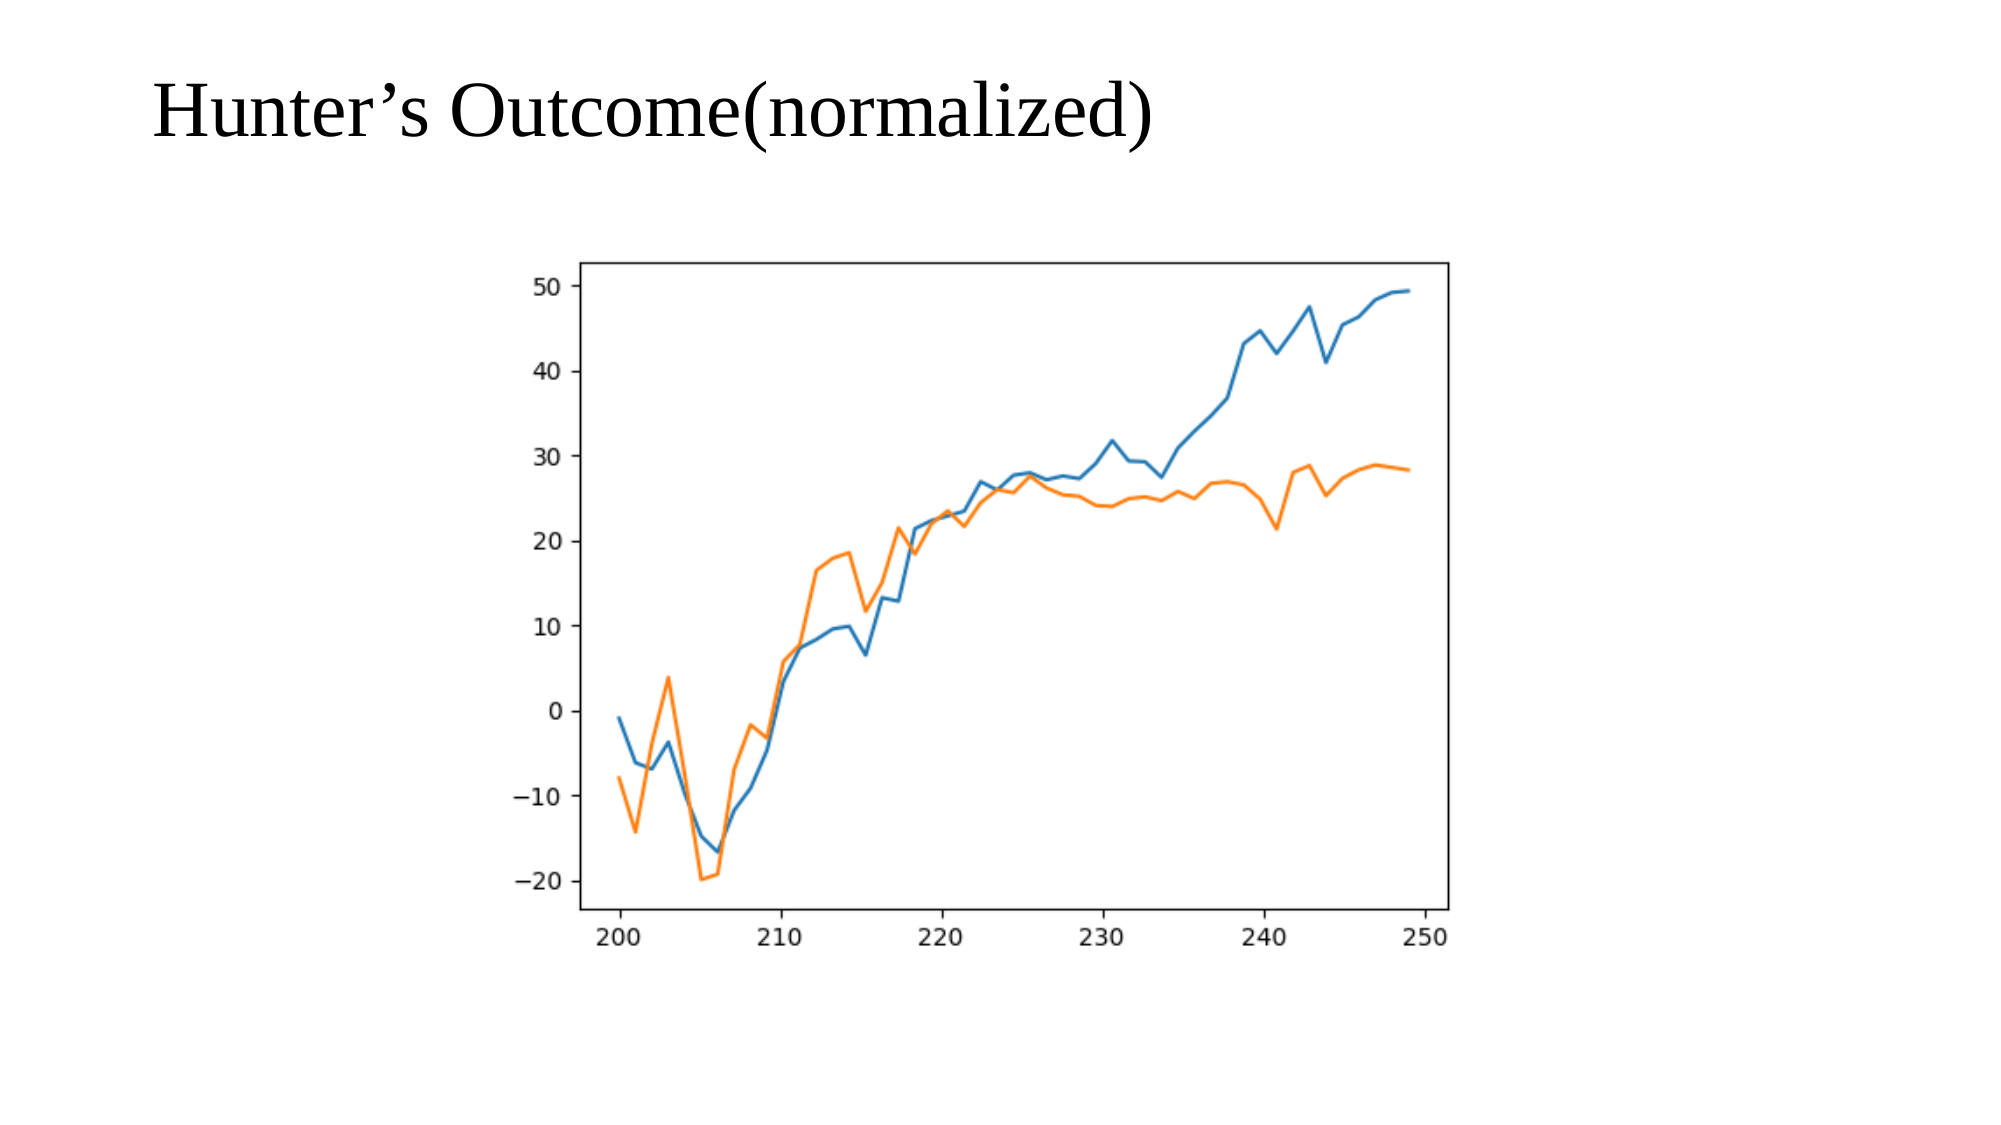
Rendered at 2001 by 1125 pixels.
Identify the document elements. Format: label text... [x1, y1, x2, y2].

title Hunter’s Outcome(normalized) [137, 59, 1476, 162]
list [440, 161, 1560, 1002]
